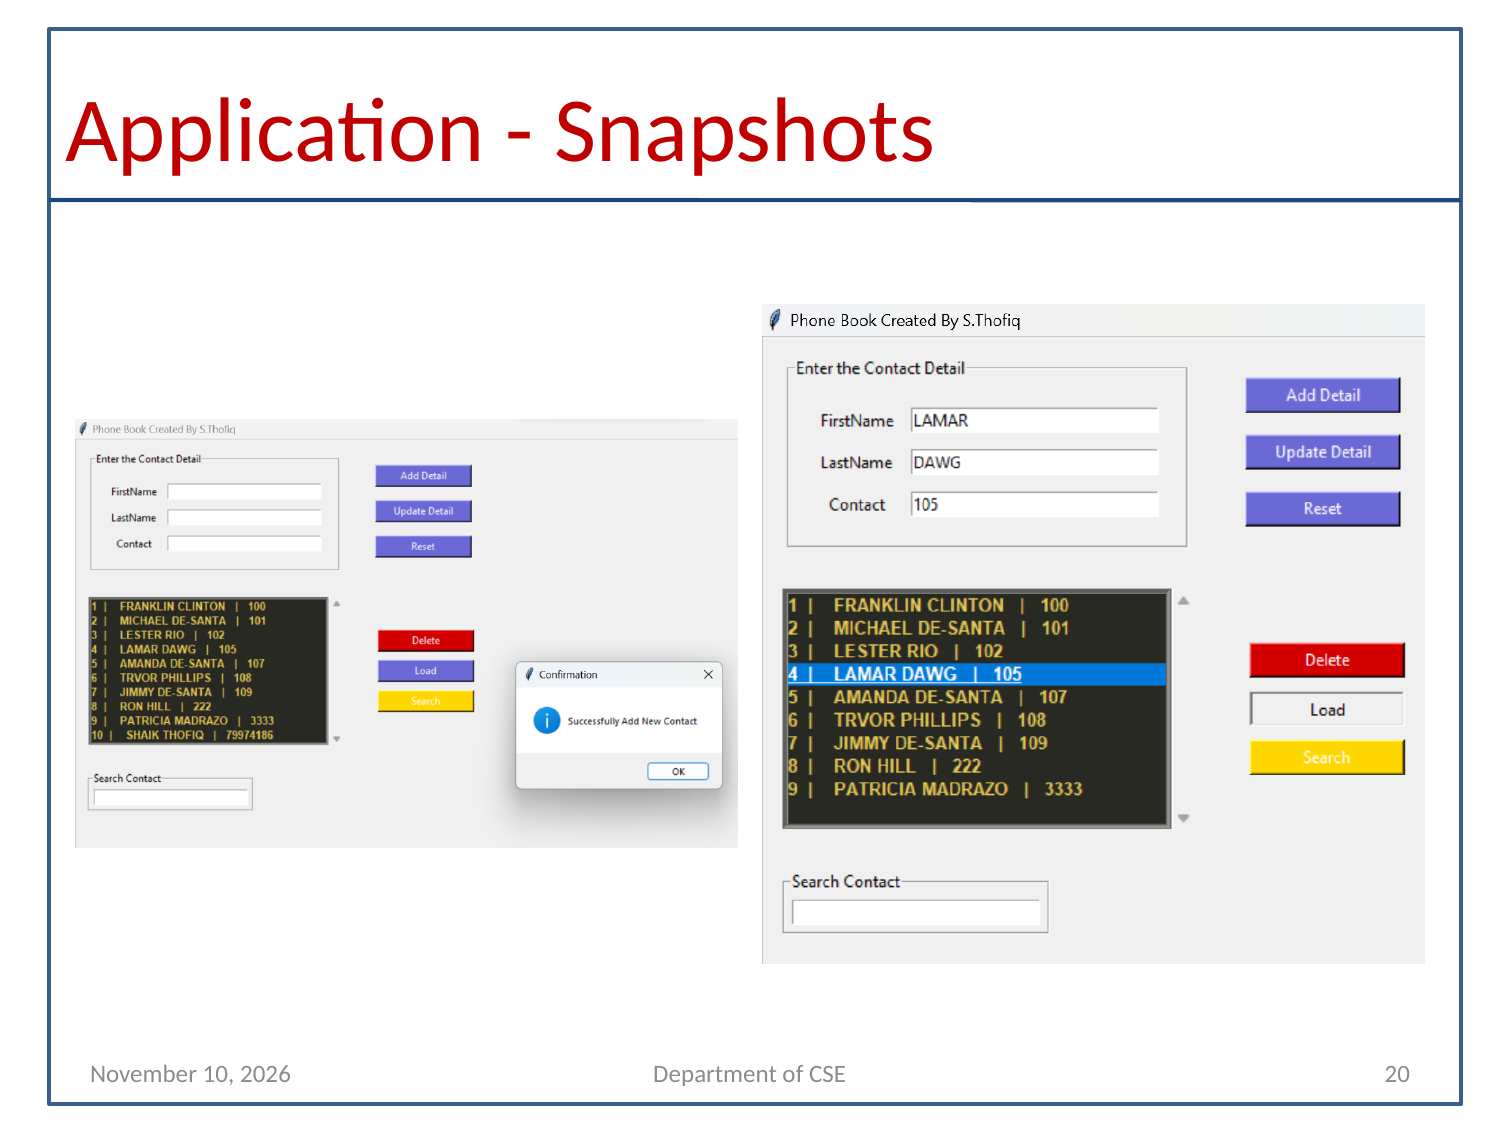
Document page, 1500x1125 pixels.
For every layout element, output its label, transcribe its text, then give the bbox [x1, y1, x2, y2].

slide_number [75, 1042, 425, 1103]
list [762, 303, 1426, 964]
title Application - Snapshots [50, 30, 1400, 219]
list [74, 419, 738, 848]
slide_number 20 [1074, 1042, 1425, 1103]
footer Department of CSE [512, 1042, 988, 1103]
